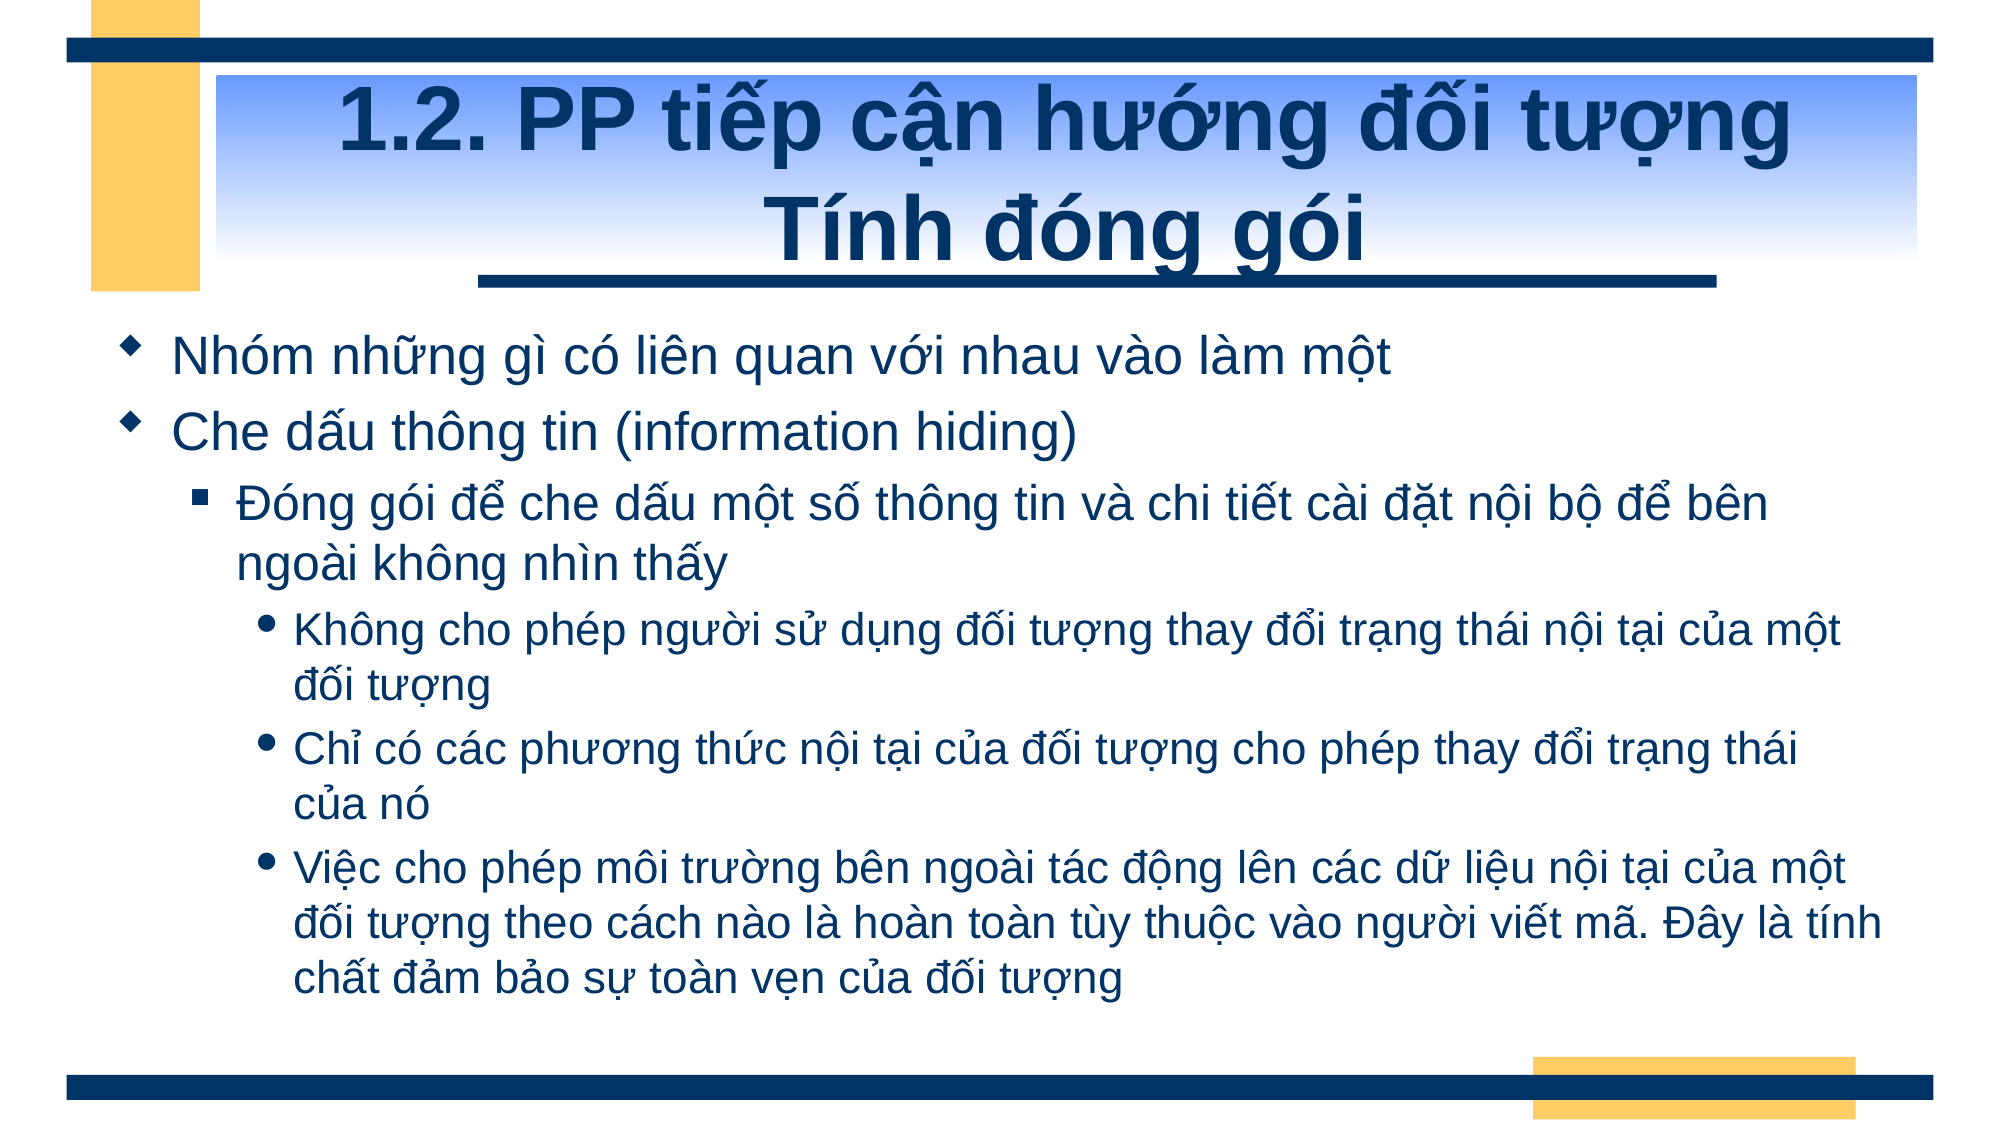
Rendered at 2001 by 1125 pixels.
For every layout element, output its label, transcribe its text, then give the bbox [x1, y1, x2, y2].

list Nhóm những gì có liên quan với nhau vào làm một Che dấu thông tin (information hiding) Đóng gói để che dấu một số thông tin và chi tiết cài đặt nội bộ để bên ngoài không nhìn thấy Không cho phép người sử dụng đối tượng thay đổi trạng thái nội tại của một đối tượng Chỉ có các phương thức nội tại của đối tượng cho phép thay đổi trạng thái của nó Việc cho phép môi trường bên ngoài tác động lên các dữ liệu nội tại của một đối tượng theo cách nào là hoàn toàn tùy thuộc vào người viết mã. Đây là tính chất đảm bảo sự toàn vẹn của đối tượng [99, 312, 1900, 1050]
title 1.2. PP tiếp cận hướng đối tượng Tính đóng gói [216, 75, 1917, 263]
